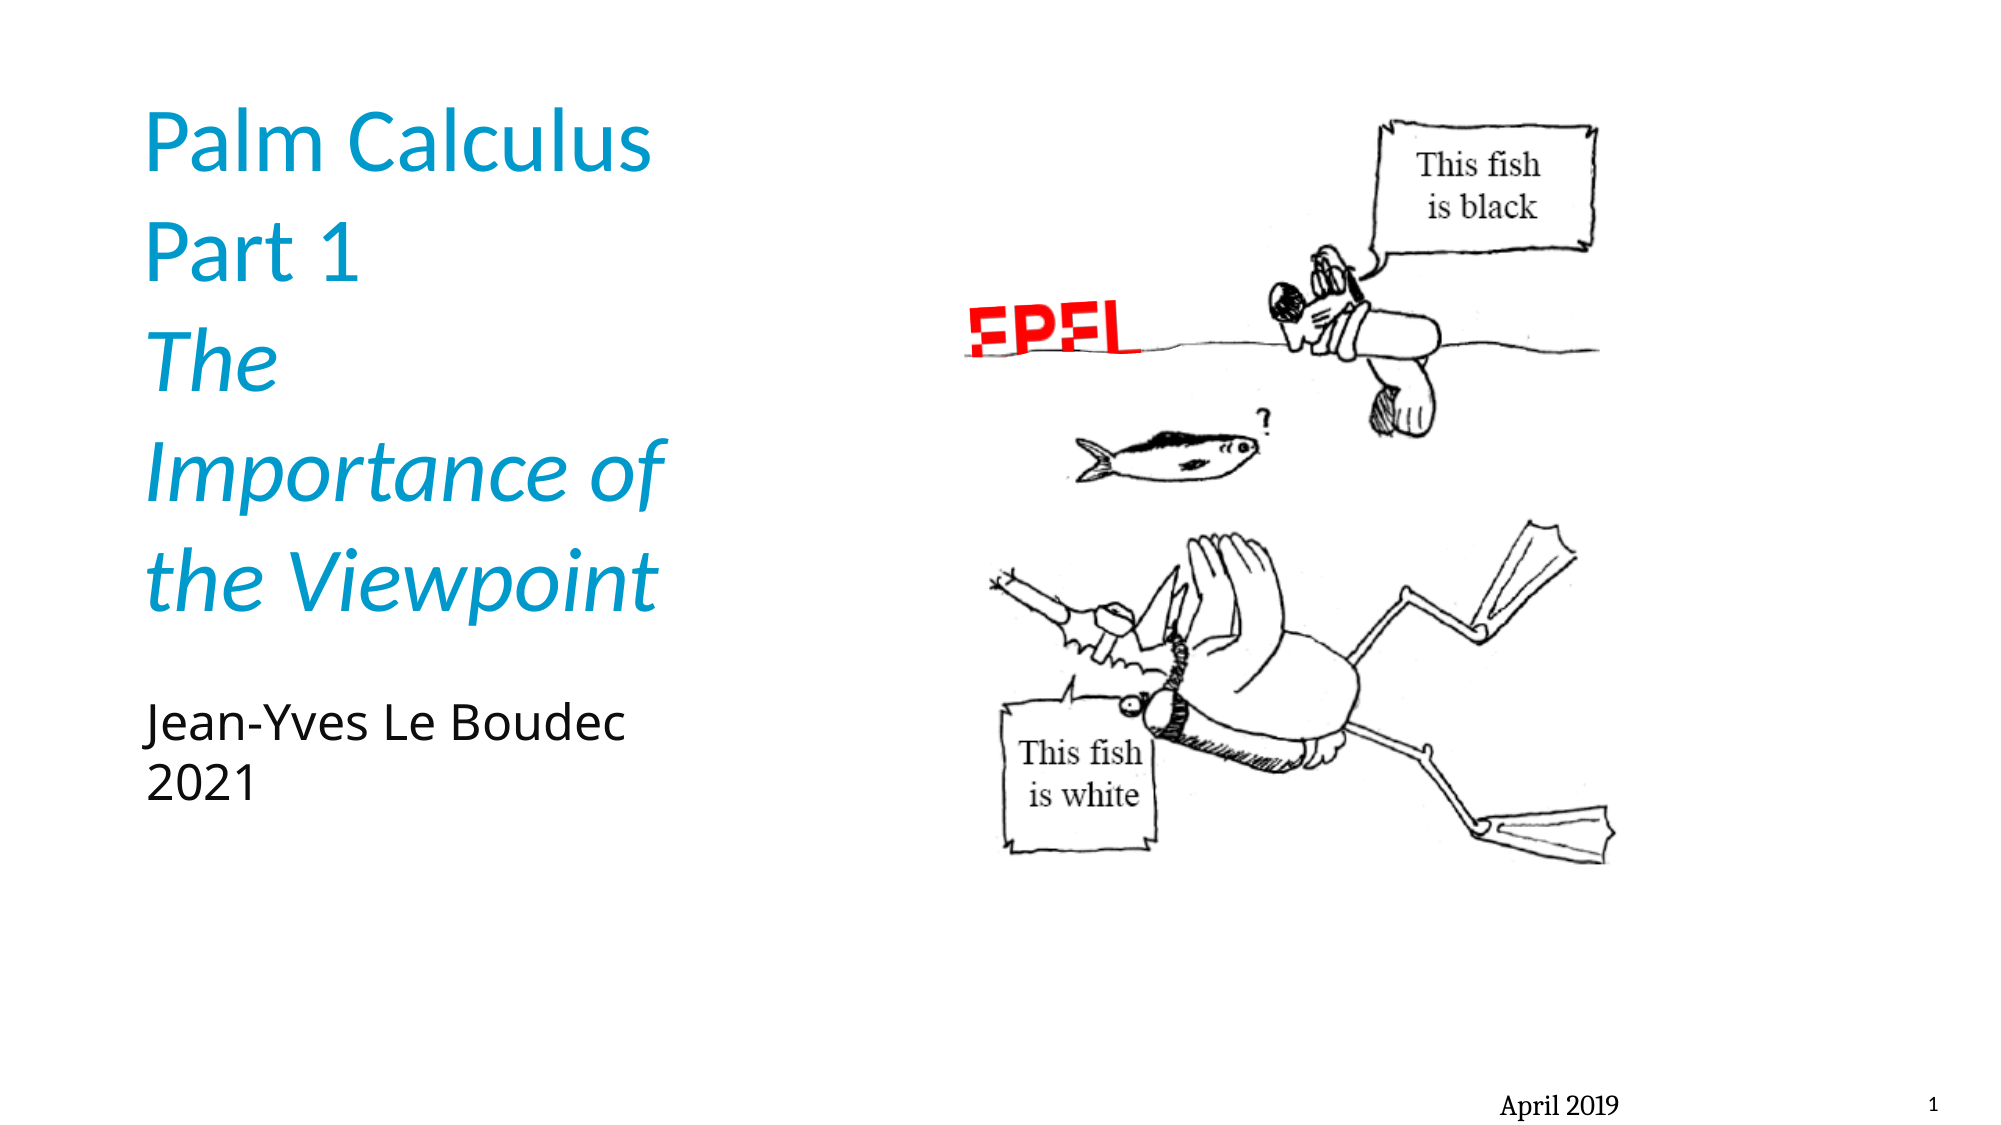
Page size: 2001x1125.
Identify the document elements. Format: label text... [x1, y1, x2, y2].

text_box April 2019 [1484, 1079, 1635, 1125]
title Palm Calculus Part 1 The Importance of the Viewpoint [128, 314, 728, 556]
picture [963, 59, 1708, 899]
subtitle Jean-Yves Le Boudec 2021 [131, 682, 832, 971]
footer 1 [1866, 1082, 2000, 1125]
